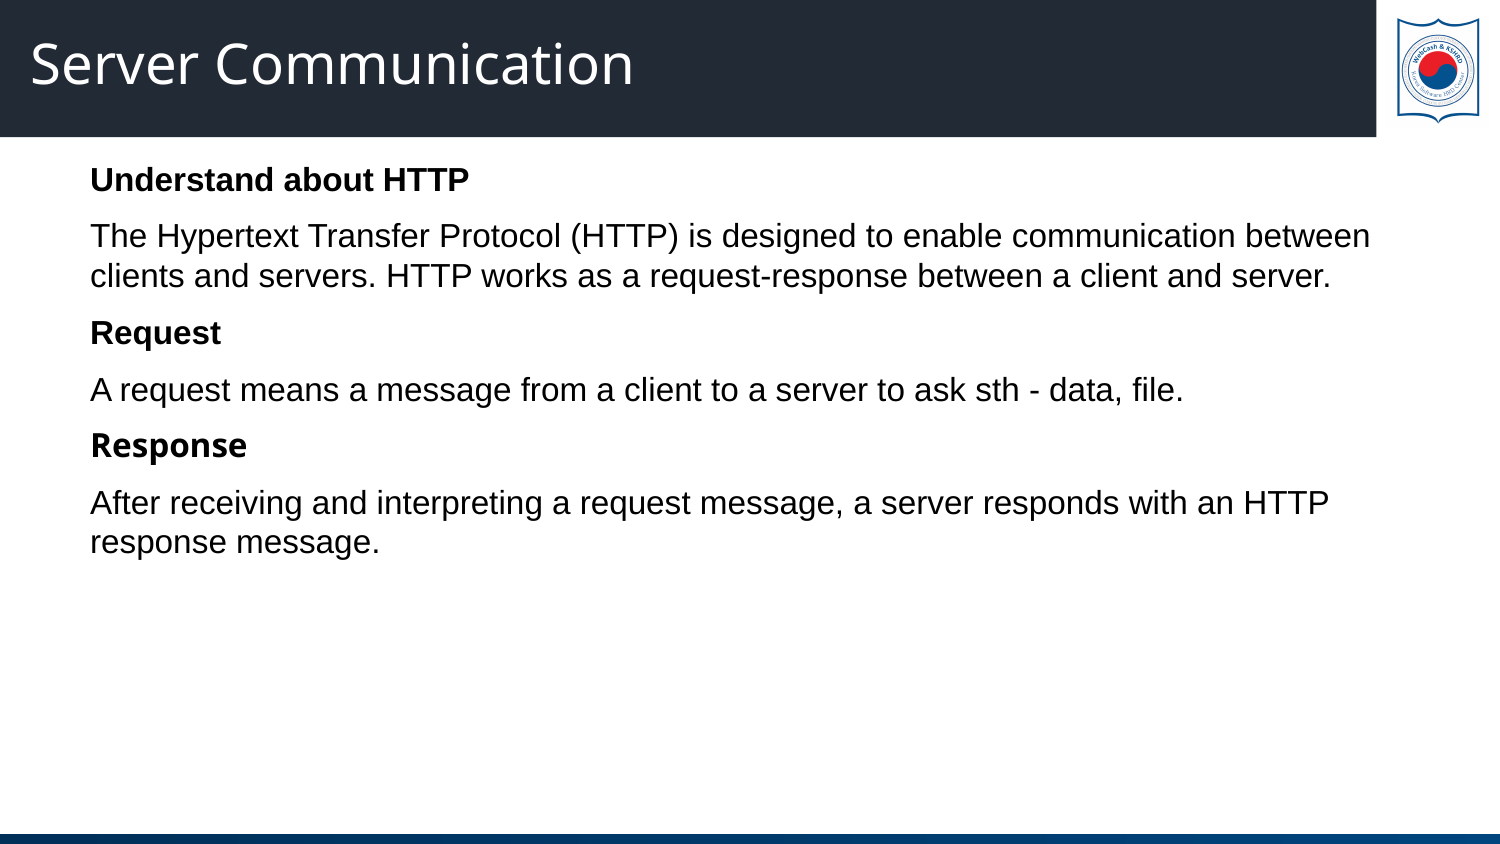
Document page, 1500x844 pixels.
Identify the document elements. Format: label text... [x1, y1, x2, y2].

title Server Communication [19, 15, 1360, 118]
picture [1385, 15, 1489, 127]
list Understand about HTTP The Hypertext Transfer Protocol (HTTP) is designed to enable communication between clients and servers. HTTP works as a request-response between a client and server. Request A request means a message from a client to a server to ask sth - data, file. Response After receiving and interpreting a request message, a server responds with an HTTP response message. [59, 152, 1480, 822]
